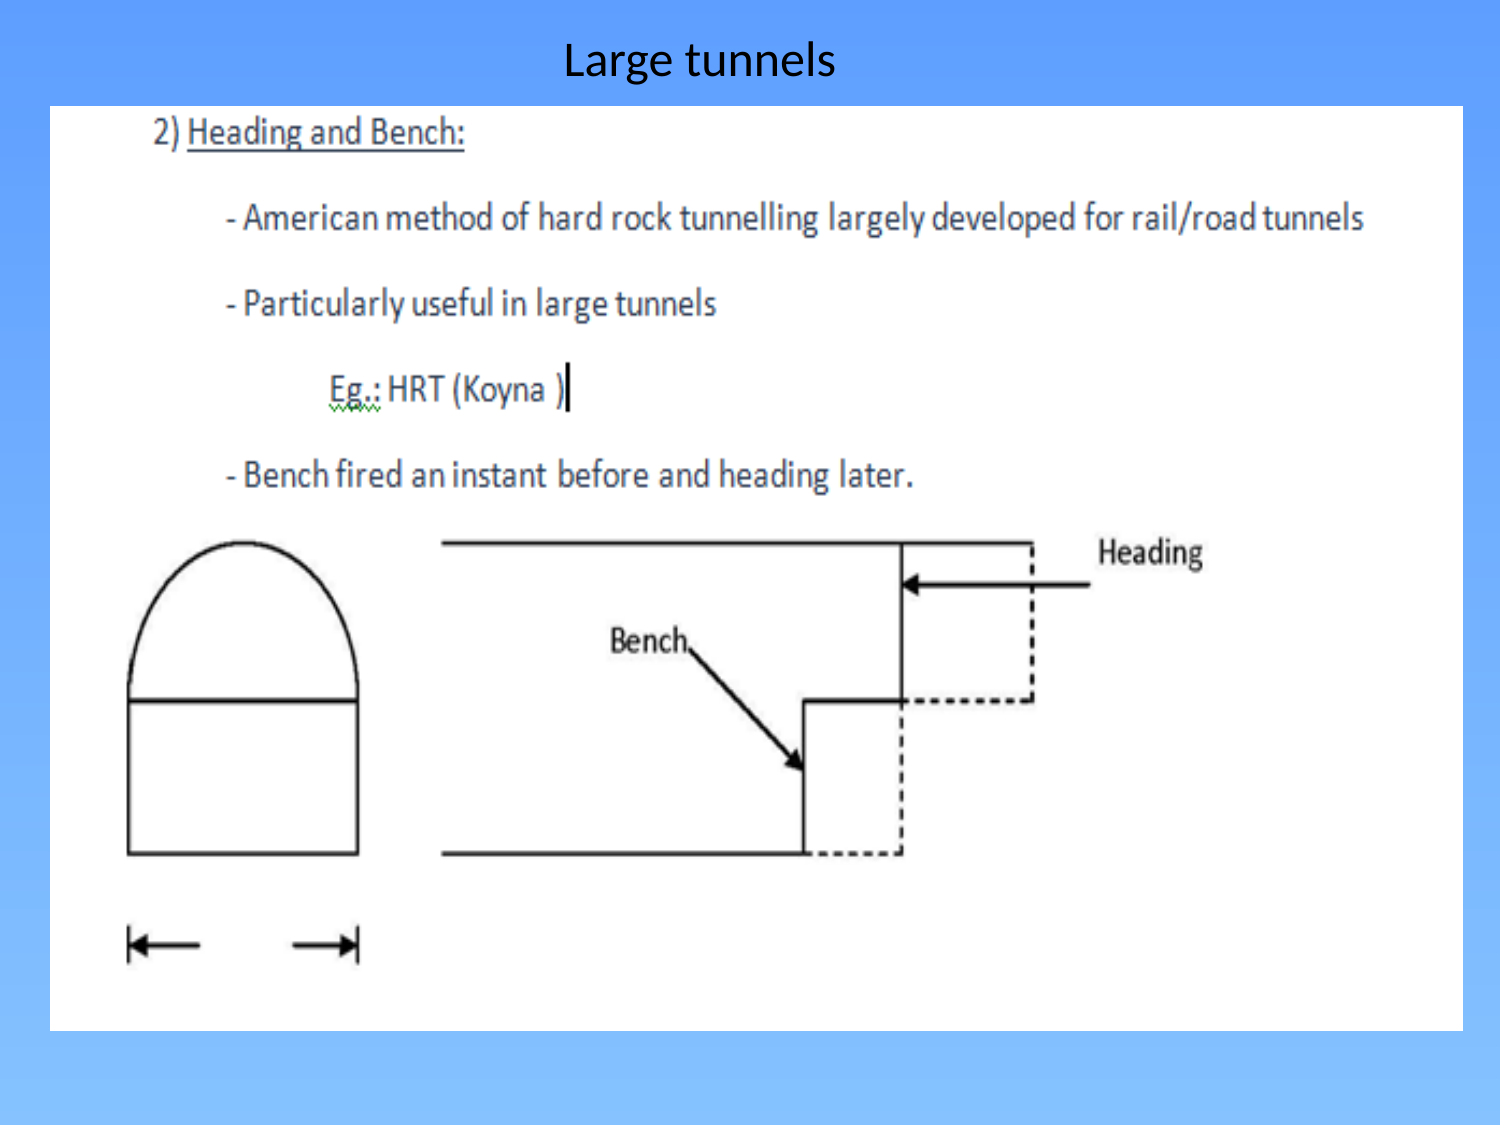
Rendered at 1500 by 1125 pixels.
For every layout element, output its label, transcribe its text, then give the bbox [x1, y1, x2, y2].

text_box Large tunnels [324, 19, 1075, 94]
picture [49, 105, 1463, 1032]
